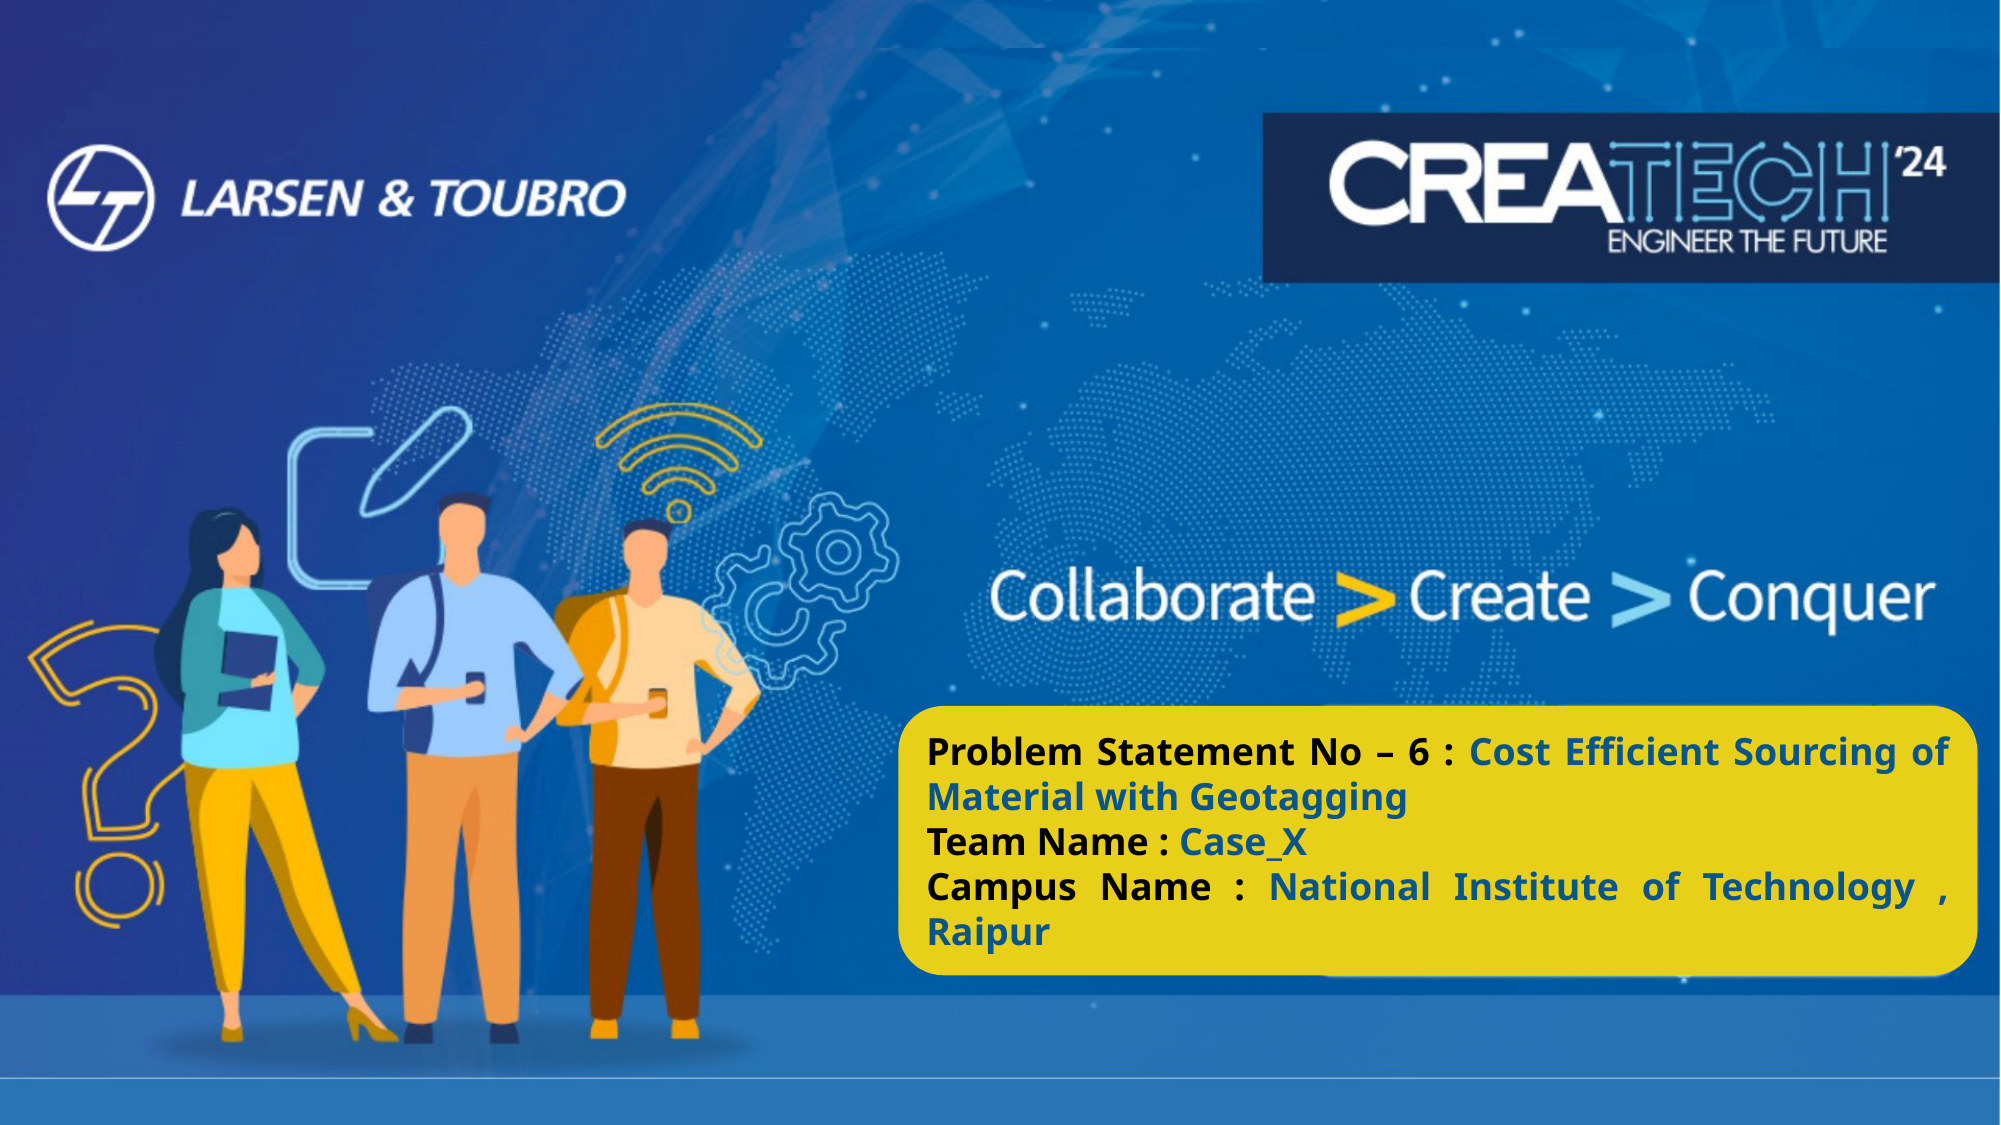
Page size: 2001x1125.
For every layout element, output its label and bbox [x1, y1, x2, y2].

text_box [0, 0, 2000, 1125]
